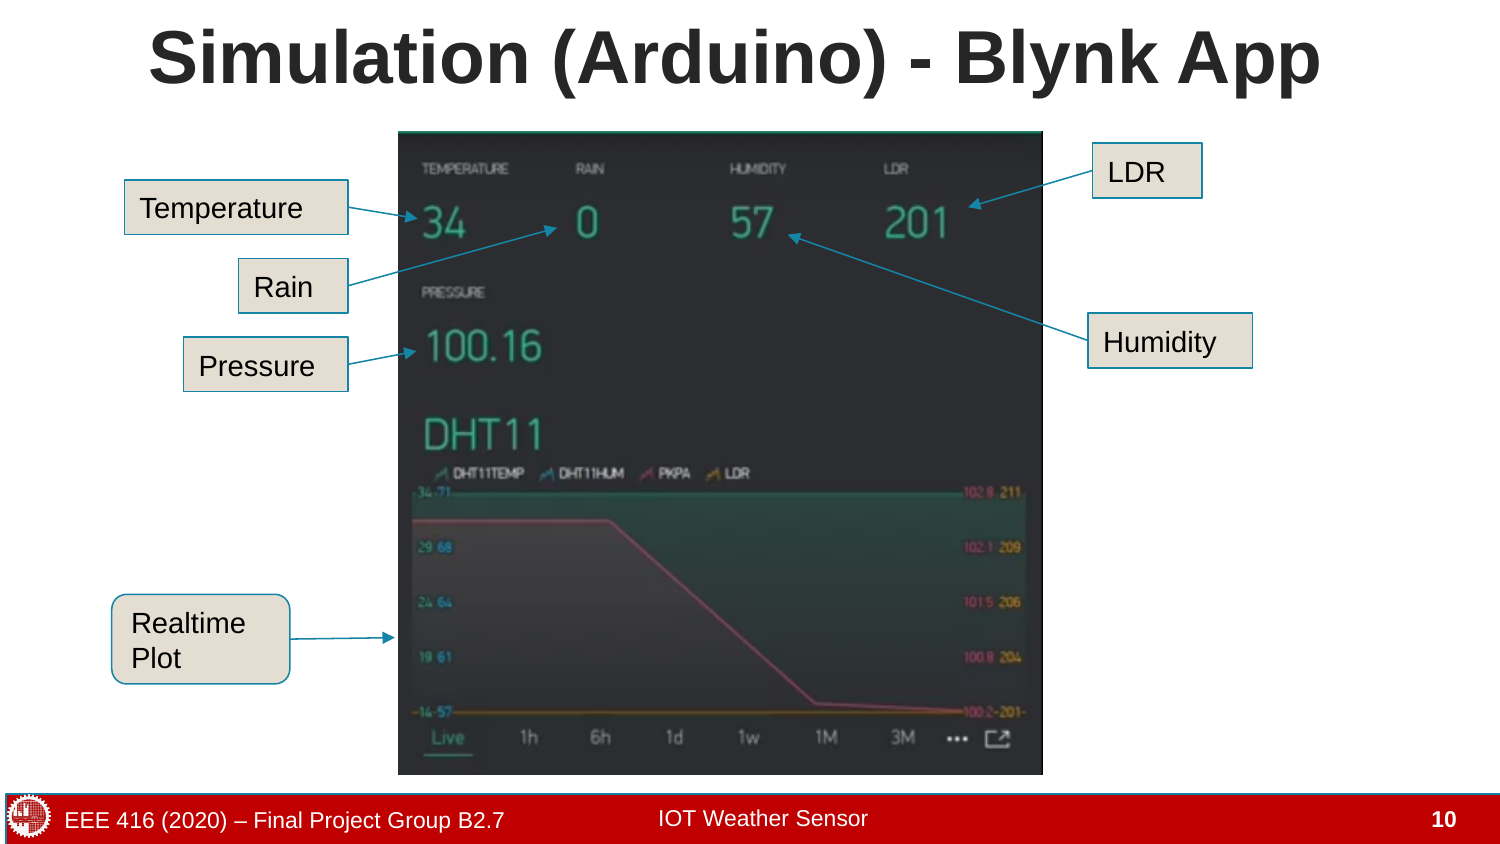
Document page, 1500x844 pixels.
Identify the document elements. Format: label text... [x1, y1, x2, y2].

footer IOT Weather Sensor [646, 797, 1404, 844]
text_box LDR [1092, 143, 1203, 198]
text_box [967, 170, 1093, 208]
text_box Temperature [124, 179, 349, 235]
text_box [347, 227, 558, 287]
text_box Humidity [1088, 313, 1253, 368]
text_box Pressure [183, 336, 349, 392]
slide_number ‹#› [1404, 799, 1469, 838]
slide_number EEE 416 (2020) – Final Project Group B2.7 [53, 799, 646, 844]
text_box Rain [238, 258, 349, 314]
text_box Realtime Plot [111, 594, 290, 684]
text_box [787, 234, 1089, 341]
picture [398, 131, 1043, 776]
picture [6, 794, 54, 838]
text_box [347, 206, 418, 219]
title Simulation (Arduino) - Blynk App [137, 14, 1391, 104]
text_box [347, 350, 417, 365]
